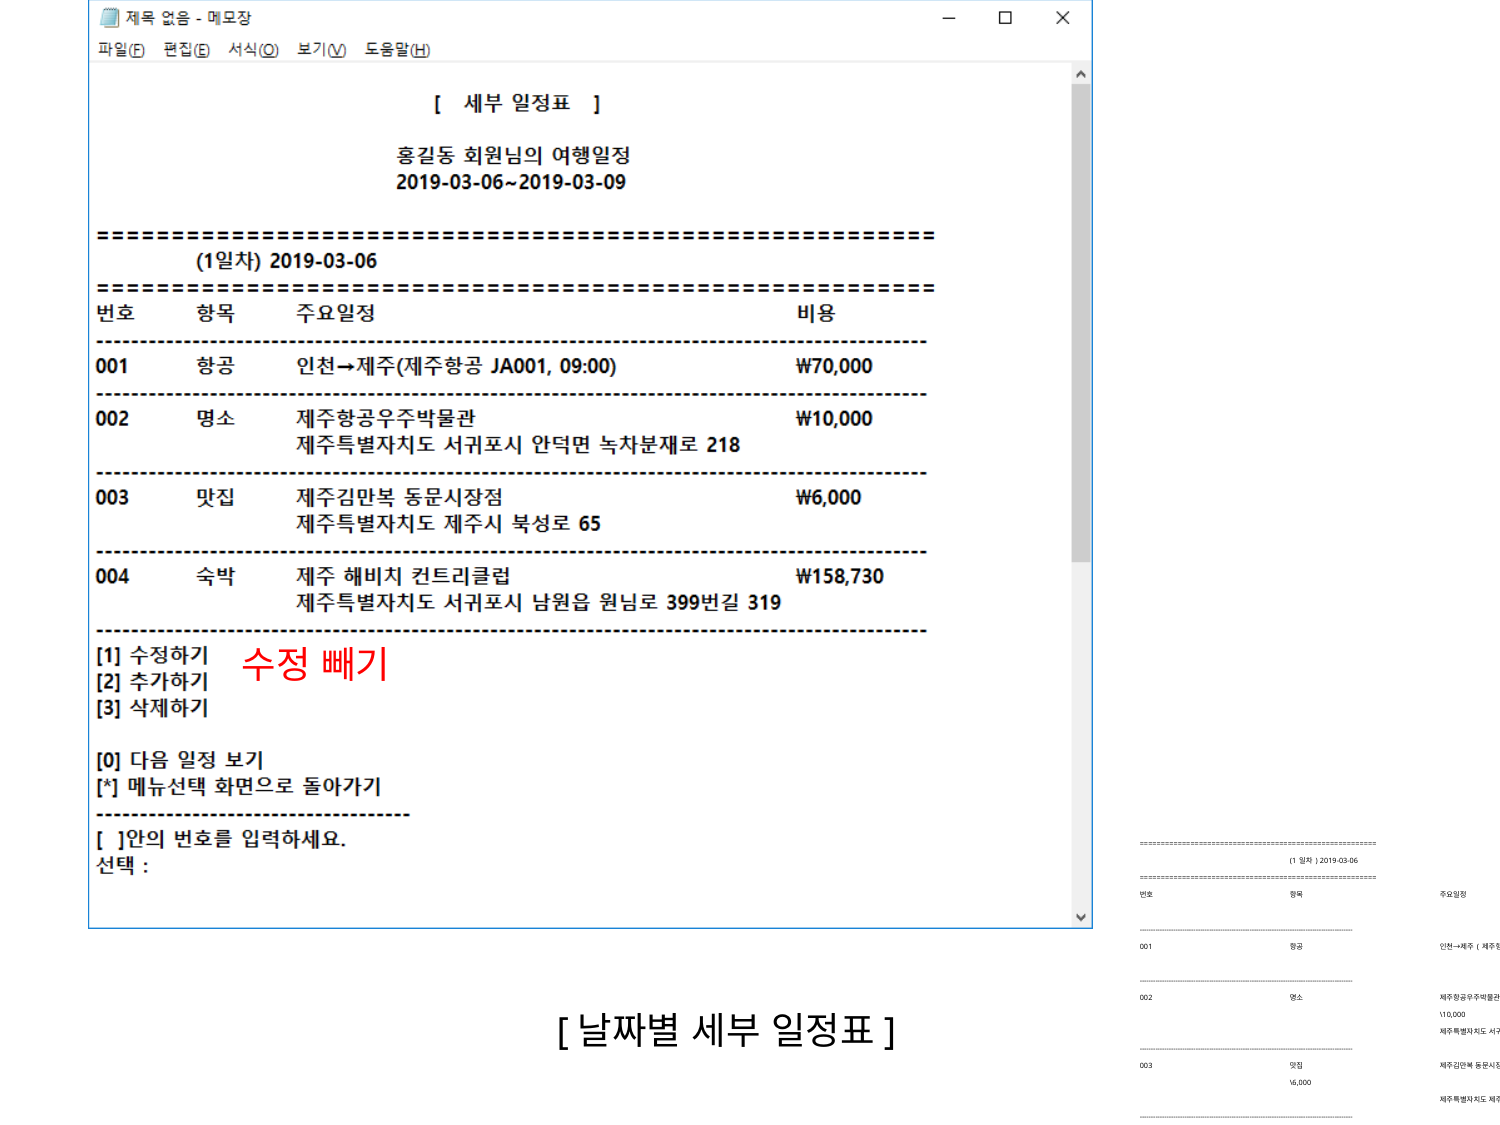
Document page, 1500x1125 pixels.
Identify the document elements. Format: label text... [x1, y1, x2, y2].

picture [88, 0, 1093, 929]
text_box [날짜별 세부 일정표] [541, 999, 911, 1060]
text_box [ 세부 일정표 ] 홍길동 회원님의 여행일정 2019-03-06~2019-03-09 ======================================================== (1일차) 2019-03-06 ======================================================== 번호 항목 주요일정 비용 ----------------------------------------------------------------------------------------------- 001 항공 인천→제주(제주항공 JA001, 09:00) \70,000 ----------------------------------------------------------------------------------------------- 002 명소 제주항공우주박물관 \10,000 제주특별자치도 서귀포시 안덕면 녹차분재로 218 ----------------------------------------------------------------------------------------------- 003 맛집 제주김만복 동문시장점 \6,000 제주특별자치도 제주시 북성로 65 ----------------------------------------------------------------------------------------------- 004 숙박 제주 해비치 컨트리클럽 \158,730 제주특별자치도 서귀포시 남원읍 원님로 399번길 319 ----------------------------------------------------------------------------------------------- [1] 수정하기 [2] 추가하기 [3] 삭제하기 [0] 다음 일정 보기 [*] 메뉴선택 화면으로 돌아가기 ------------------------------------ [ ]안의 번호를 입력하세요. 선택 : [1124, 704, 1500, 1125]
